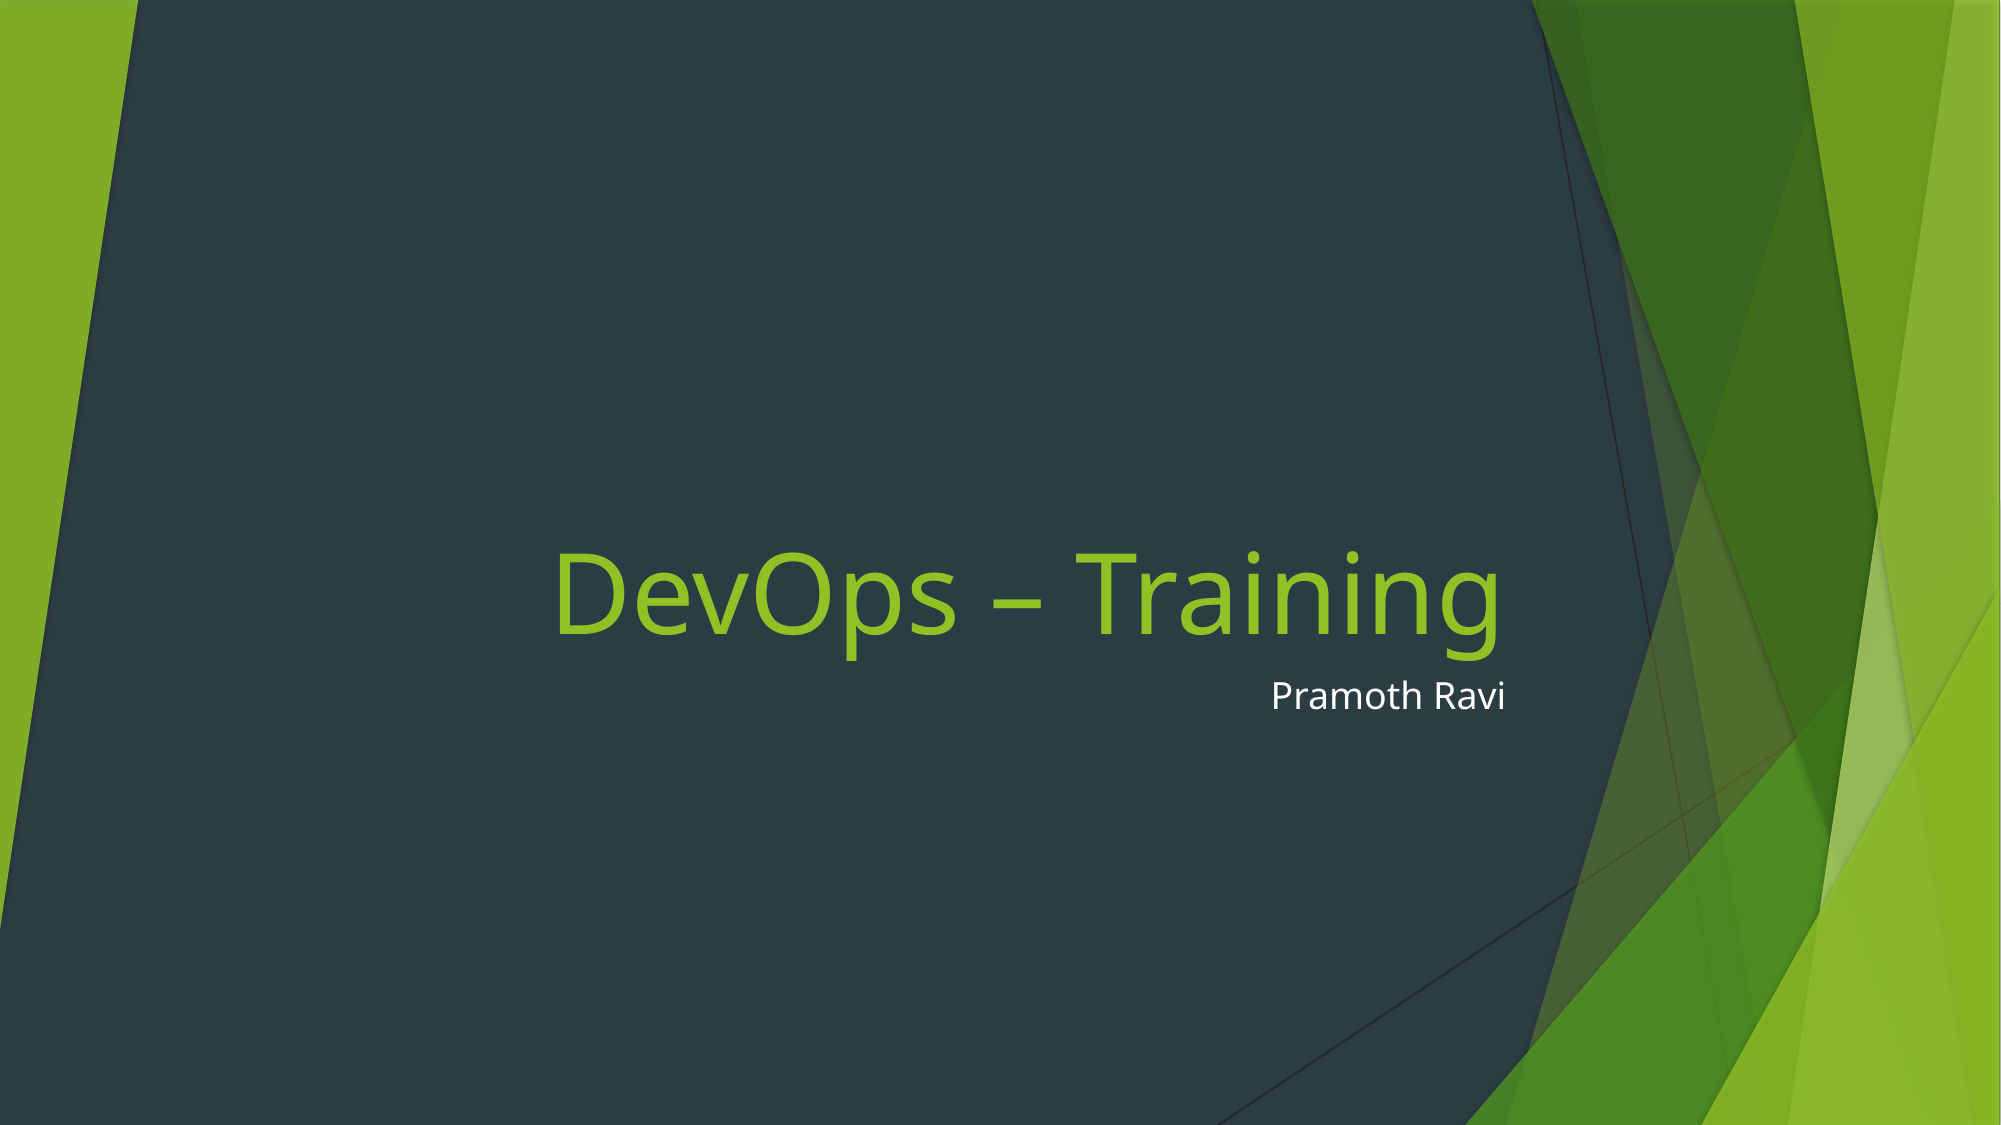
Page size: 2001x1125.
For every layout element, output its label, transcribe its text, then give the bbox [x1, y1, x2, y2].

title DevOps – Training [247, 394, 1522, 664]
subtitle Pramoth Ravi [247, 664, 1522, 845]
